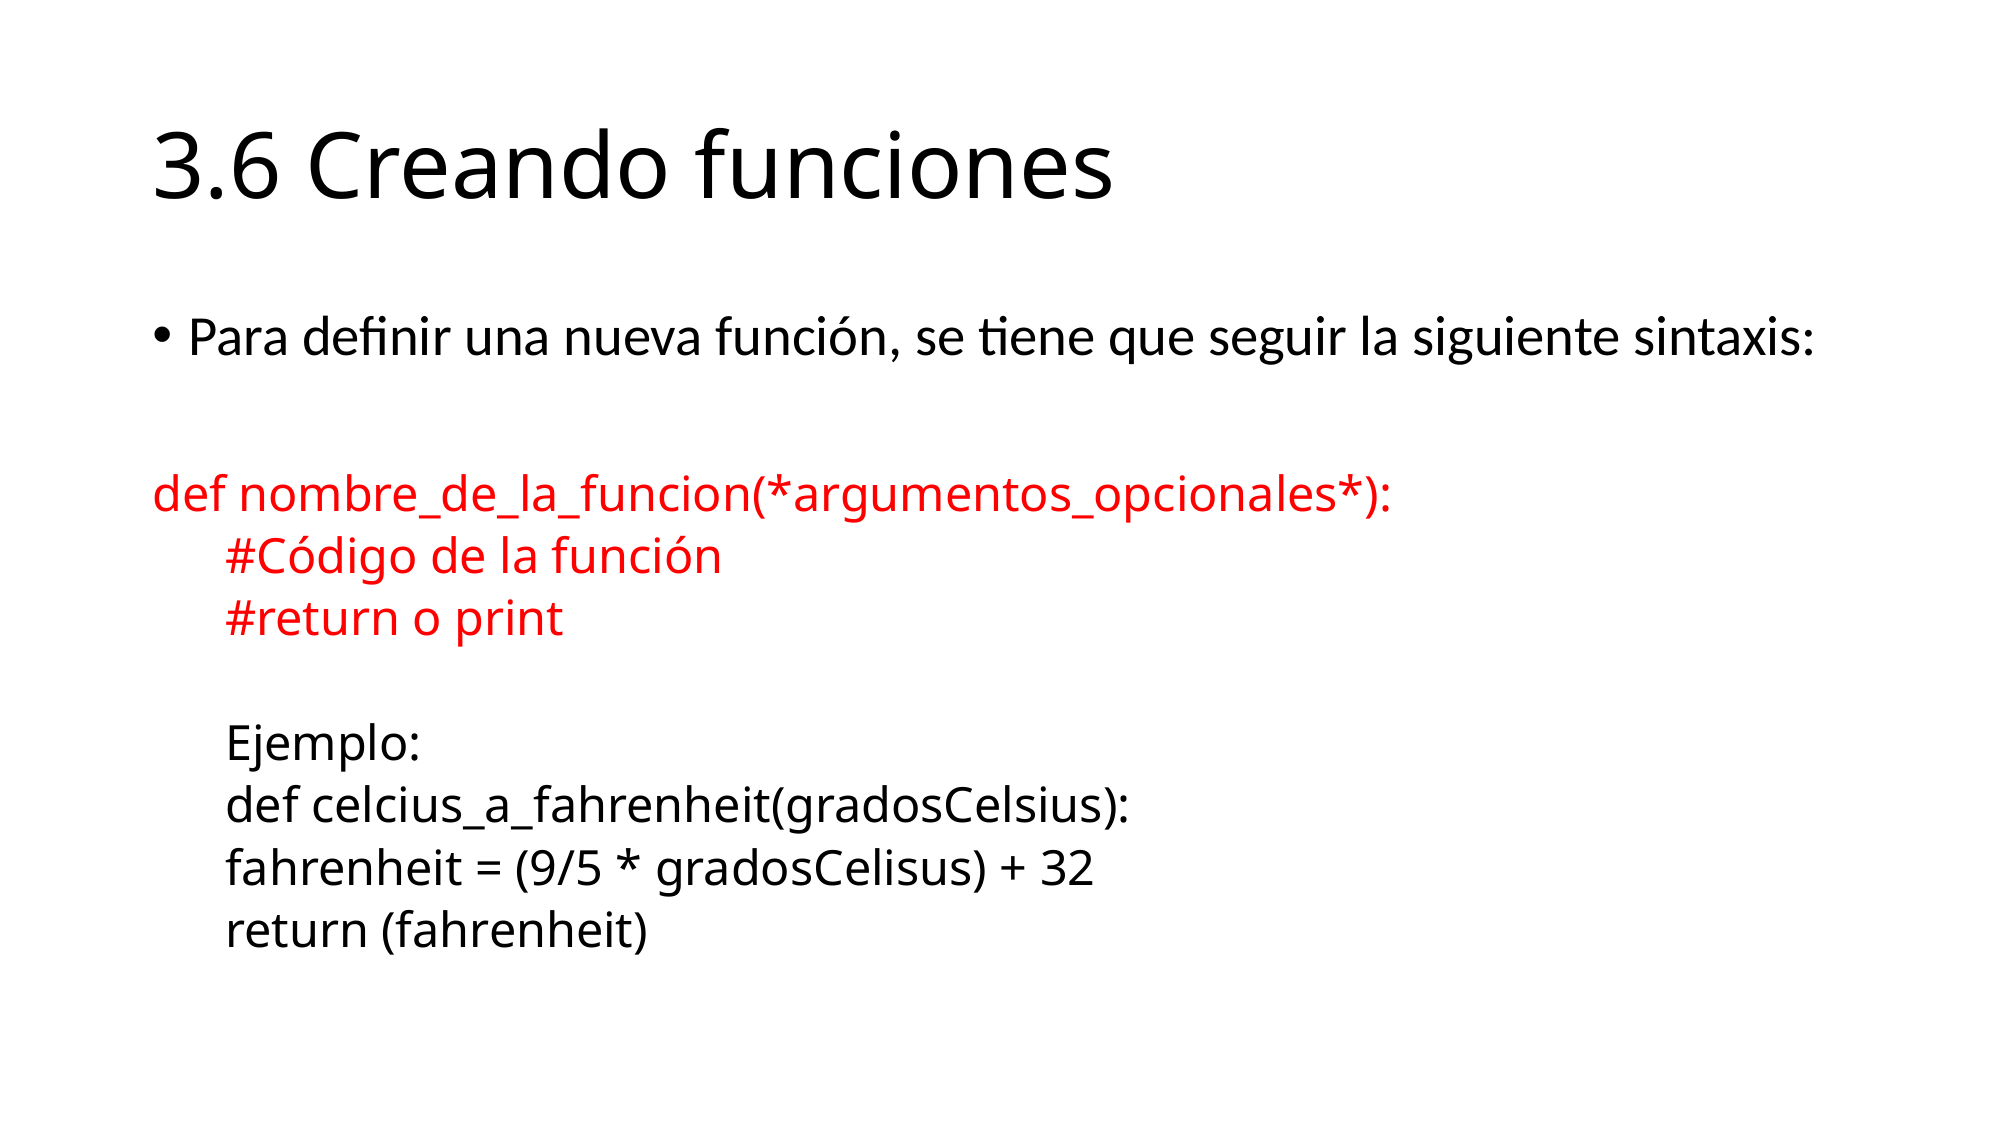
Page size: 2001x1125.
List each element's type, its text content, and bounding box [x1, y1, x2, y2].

list Para definir una nueva función, se tiene que seguir la siguiente sintaxis: def nombre_de_la_funcion(*argumentos_opcionales*): #Código de la función #return o print Ejemplo: def celcius_a_fahrenheit(gradosCelsius): fahrenheit = (9/5 * gradosCelisus) + 32 return (fahrenheit) [137, 299, 1863, 1014]
title 3.6 Creando funciones [137, 59, 1863, 278]
